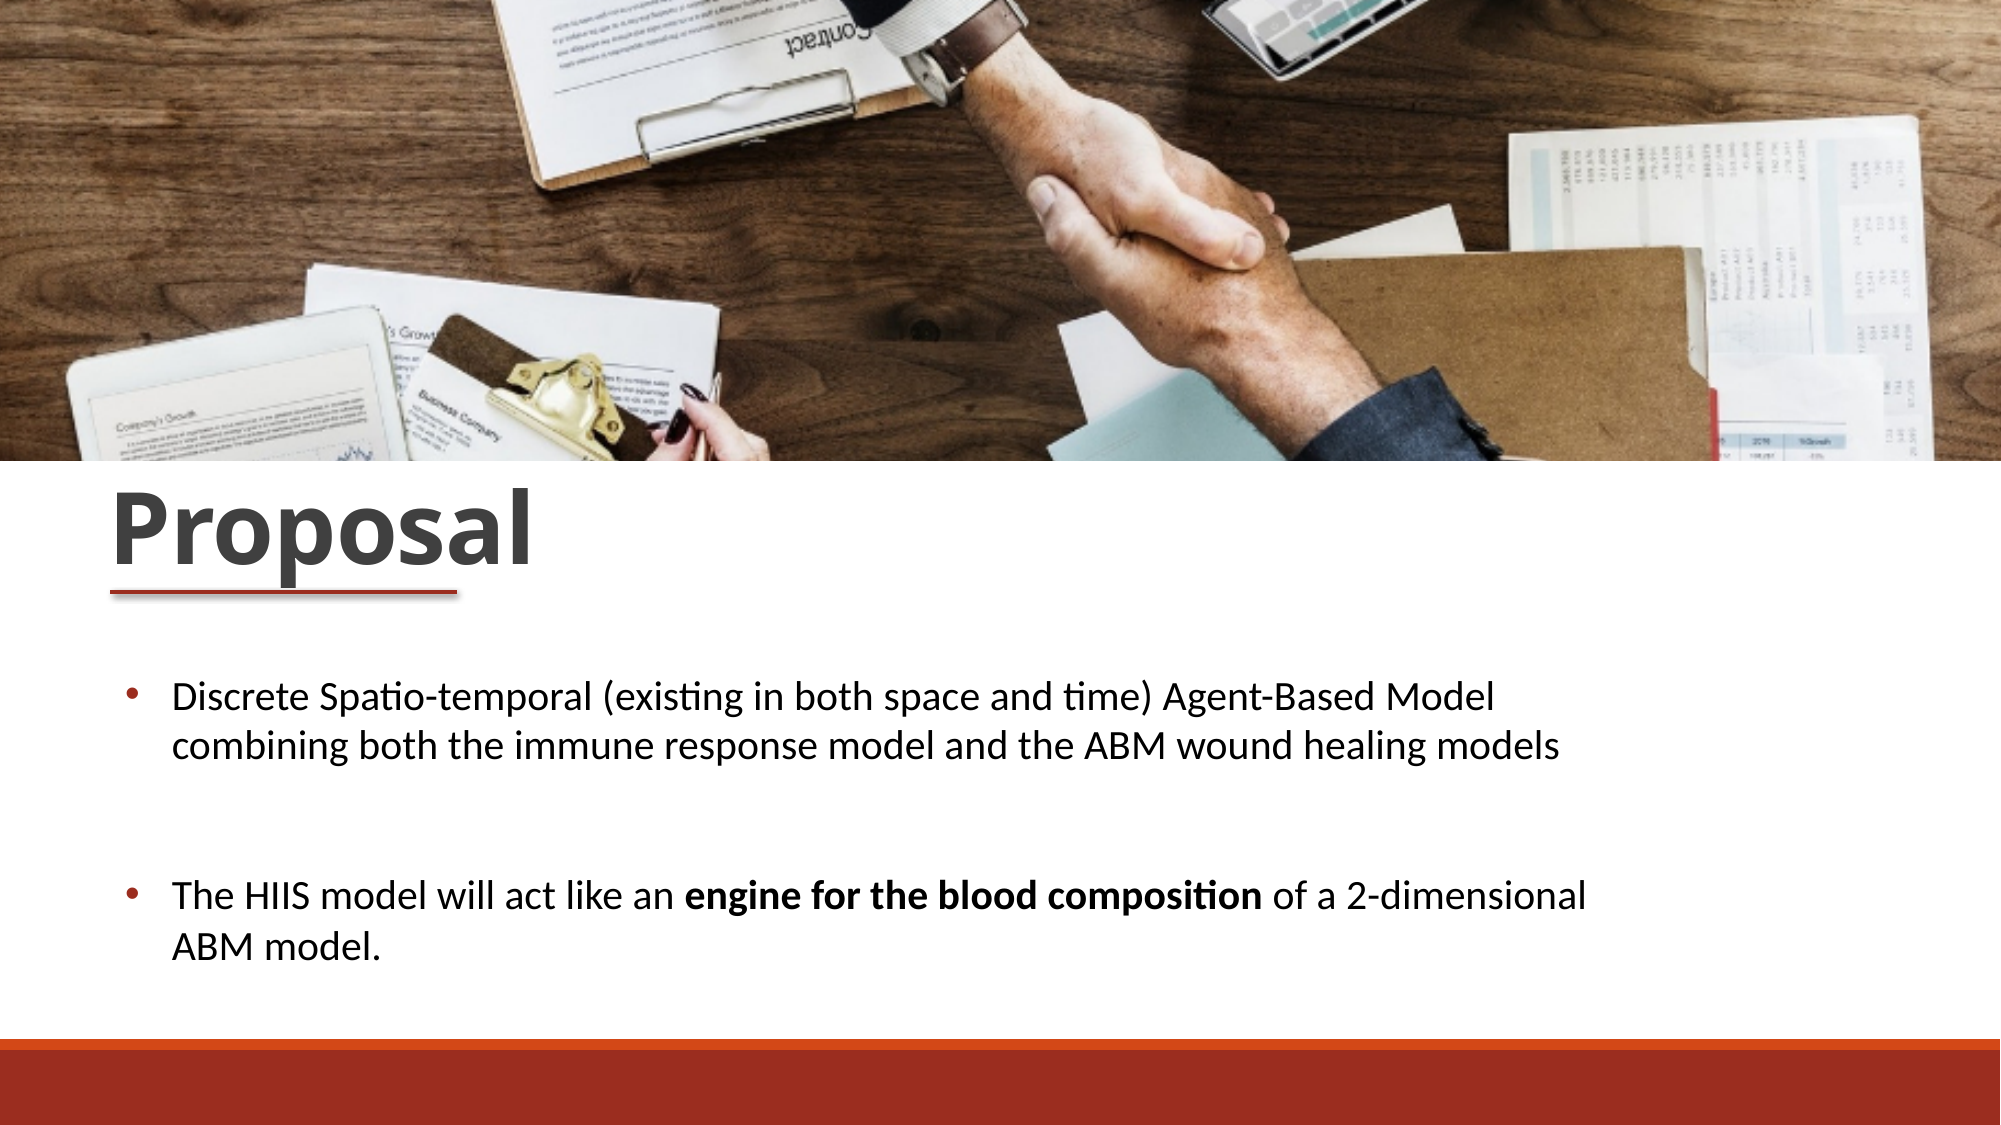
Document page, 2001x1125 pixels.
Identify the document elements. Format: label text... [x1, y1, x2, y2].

text_box Discrete Spatio-temporal (existing in both space and time) Agent-Based Model combining both the immune response model and the ABM wound healing models The HIIS model will act like an engine for the blood composition of a 2-dimensional ABM model. [110, 615, 1694, 1121]
picture [0, 0, 2001, 462]
title Proposal [93, 471, 1744, 593]
